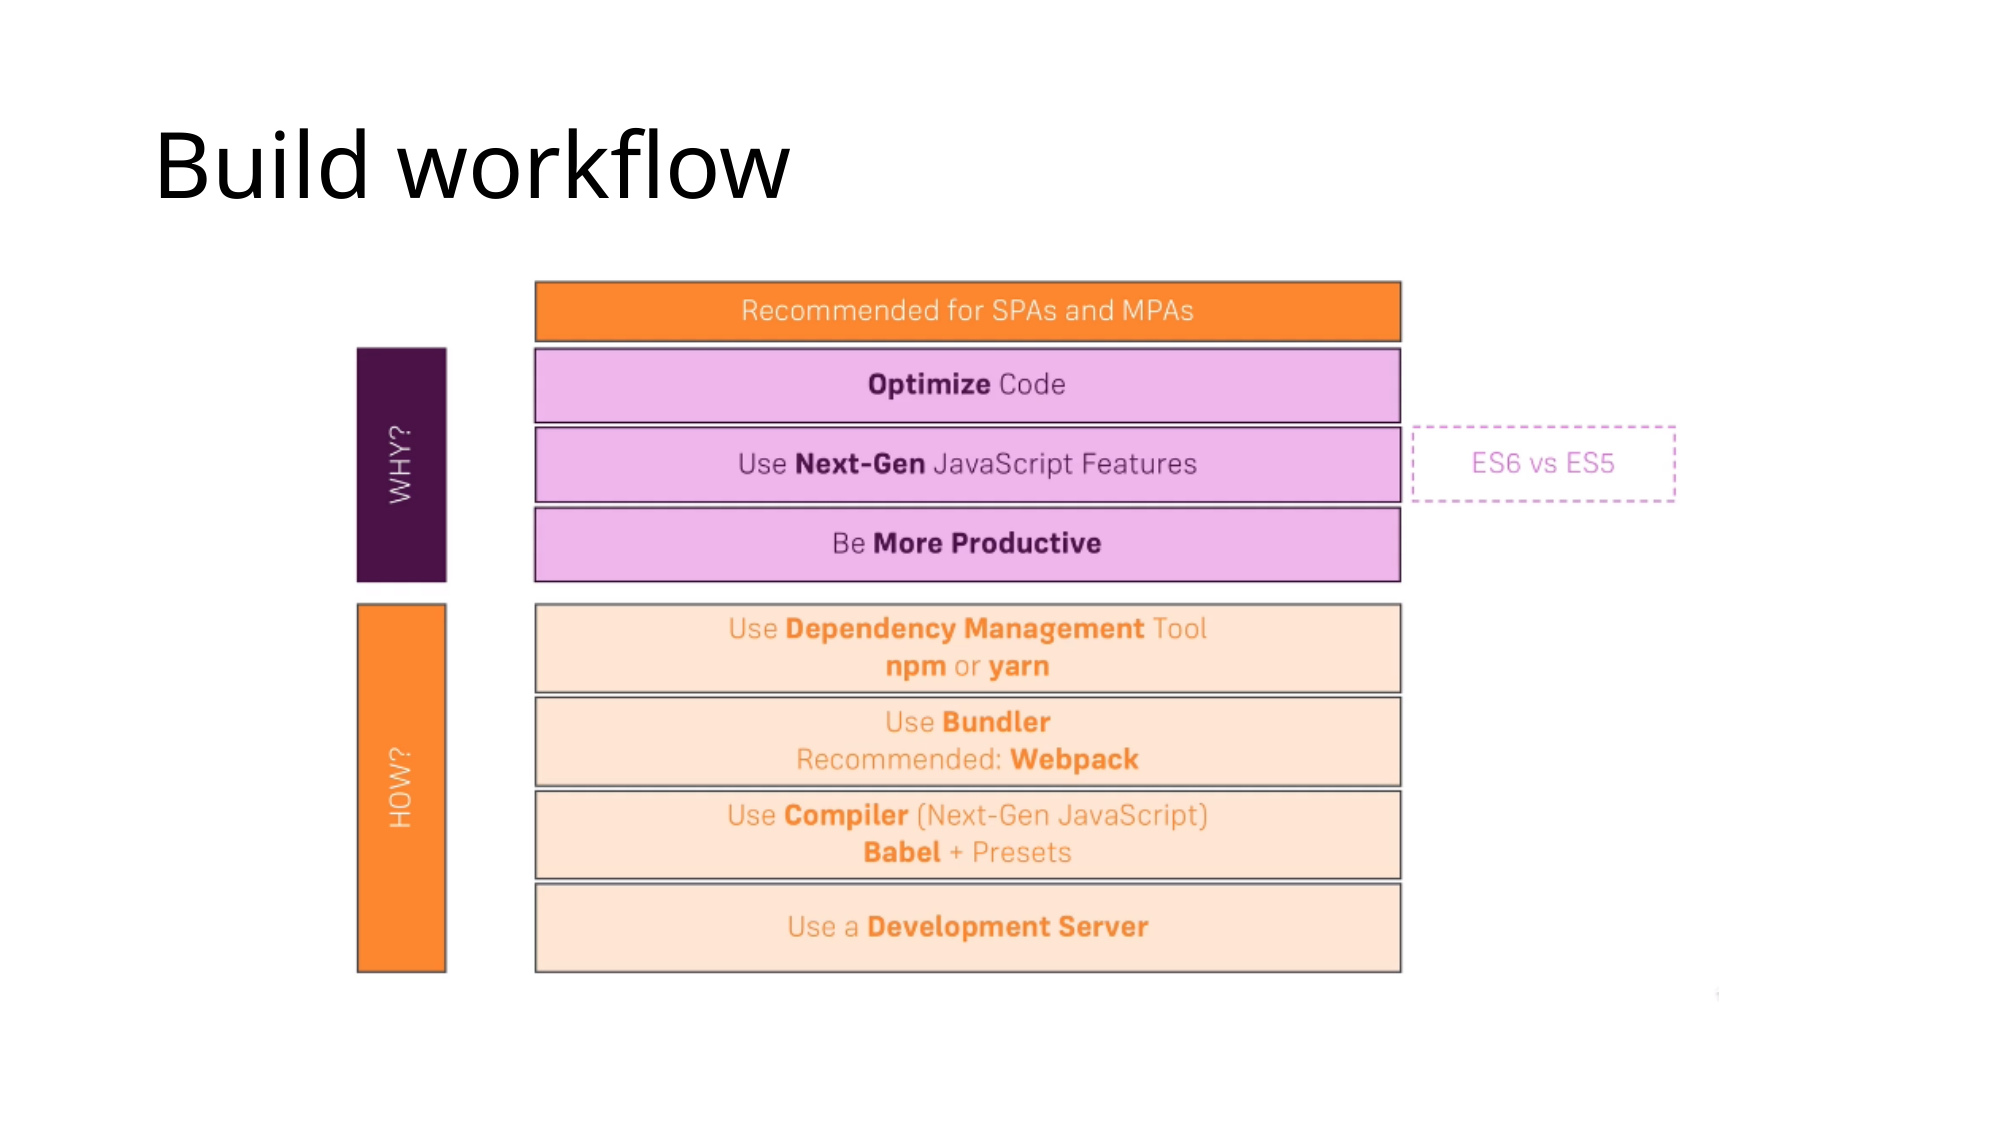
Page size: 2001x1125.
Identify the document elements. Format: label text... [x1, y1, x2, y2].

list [281, 252, 1719, 1002]
title Build workflow [137, 59, 1863, 278]
